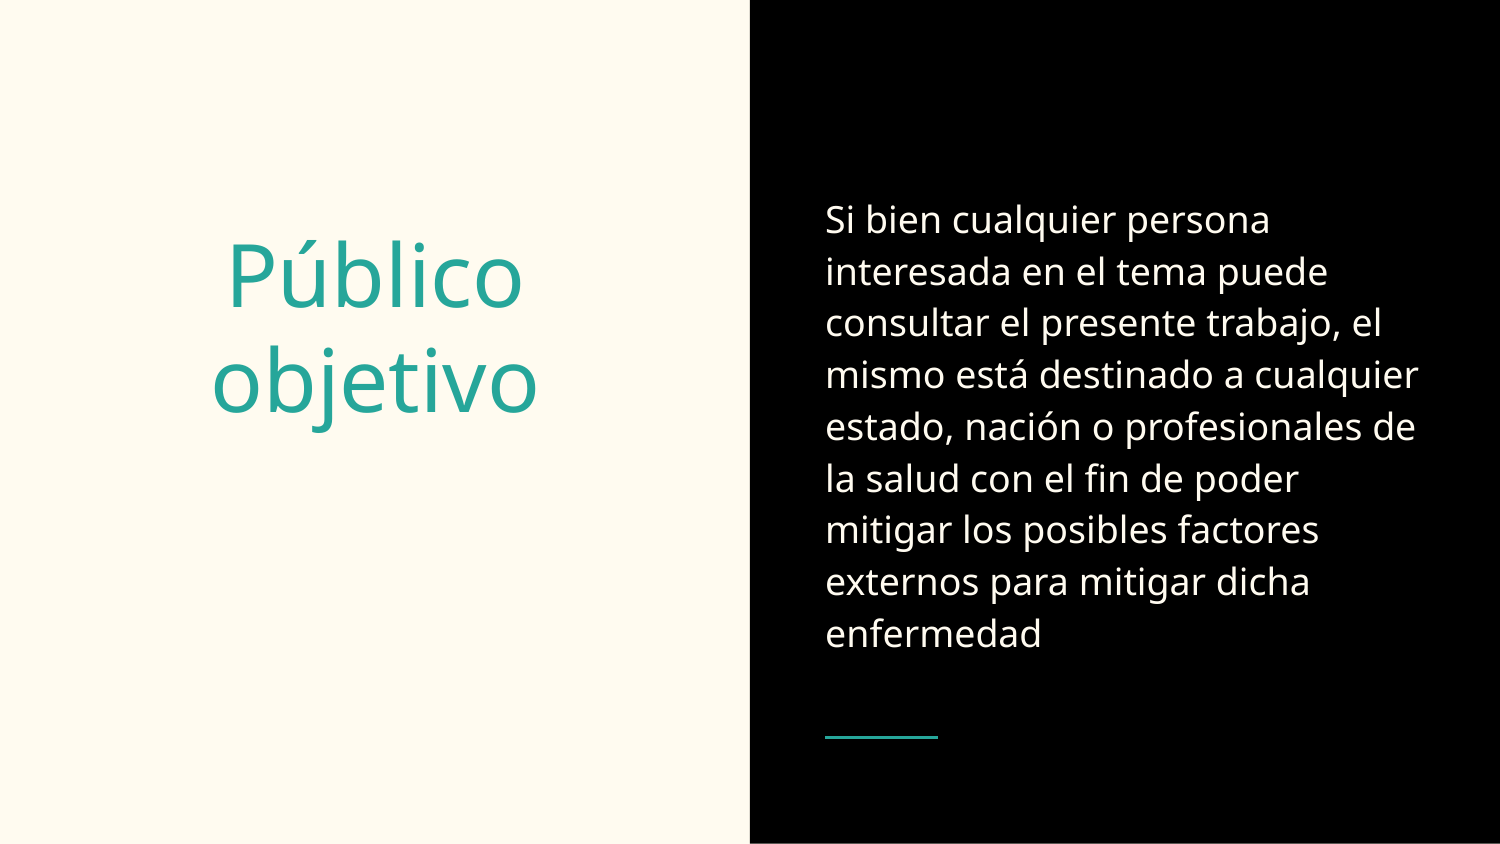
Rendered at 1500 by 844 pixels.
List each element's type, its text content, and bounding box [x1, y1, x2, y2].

title Público objetivo [43, 226, 708, 446]
list Si bien cualquier persona interesada en el tema puede consultar el presente trabajo, el mismo está destinado a cualquier estado, nación o profesionales de la salud con el fin de poder mitigar los posibles factores externos para mitigar dicha enfermedad [810, 118, 1440, 725]
